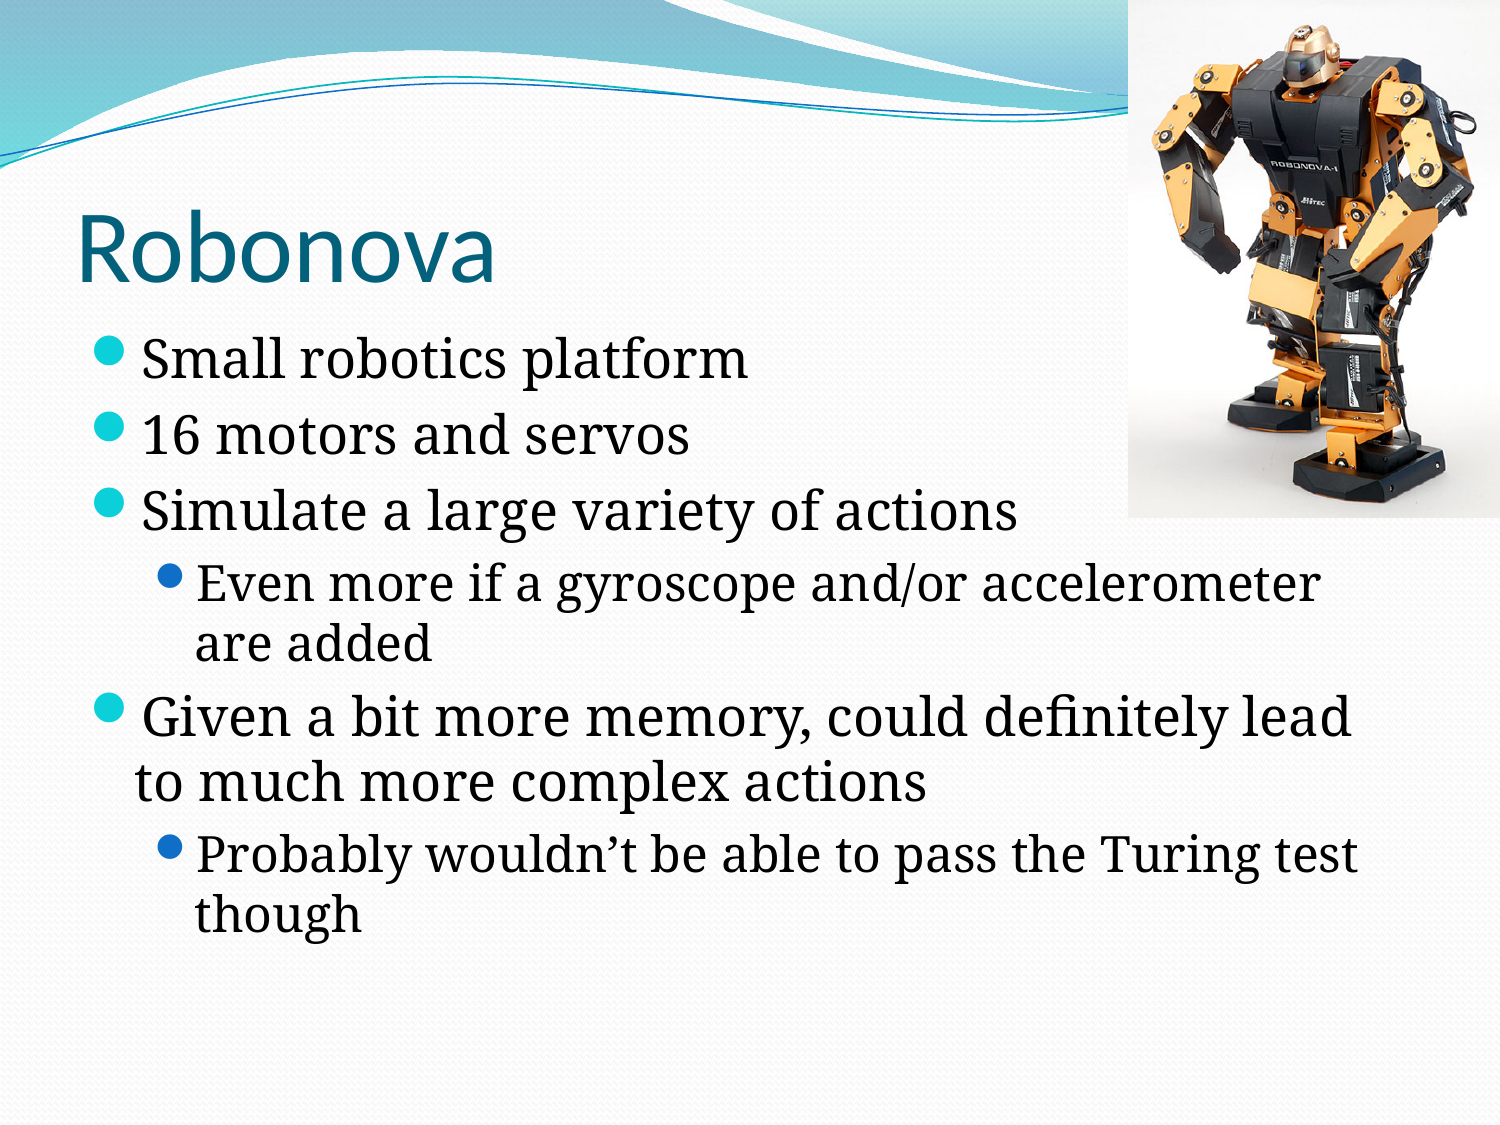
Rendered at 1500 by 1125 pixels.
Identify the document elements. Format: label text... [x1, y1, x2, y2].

title Robonova [75, 115, 1120, 303]
picture [1127, 0, 1500, 518]
list Small robotics platform 16 motors and servos Simulate a large variety of actions Even more if a gyroscope and/or accelerometer are added Given a bit more memory, could definitely lead to much more complex actions Probably wouldn’t be able to pass the Turing test though [75, 317, 1425, 1038]
